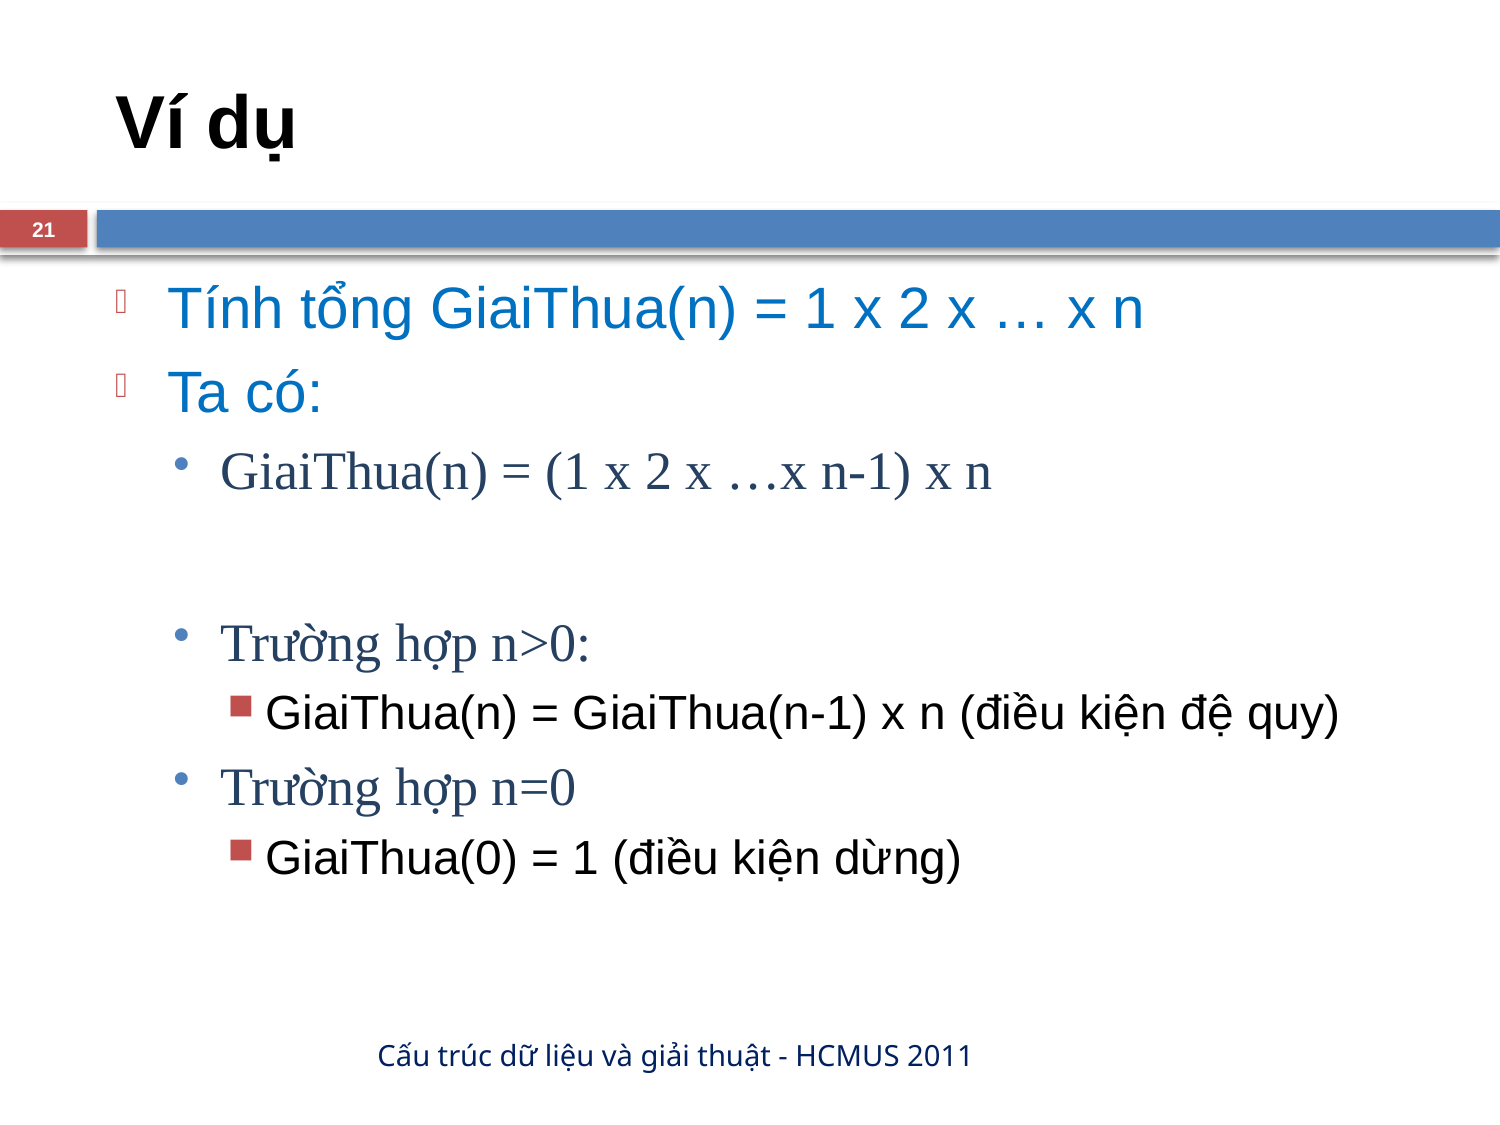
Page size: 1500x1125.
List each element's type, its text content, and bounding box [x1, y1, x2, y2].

list Tính tổng GiaiThua(n) = 1 x 2 x … x n Ta có: GiaiThua(n) = (1 x 2 x …x n-1) x n Trường hợp n>0: GiaiThua(n) = GiaiThua(n-1) x n (điều kiện đệ quy) Trường hợp n=0 GiaiThua(0) = 1 (điều kiện dừng) [100, 262, 1438, 1000]
footer Cấu trúc dữ liệu và giải thuật - HCMUS 2011 [99, 1024, 990, 1085]
slide_number 21 [0, 208, 88, 249]
title Ví dụ [100, 37, 1438, 200]
